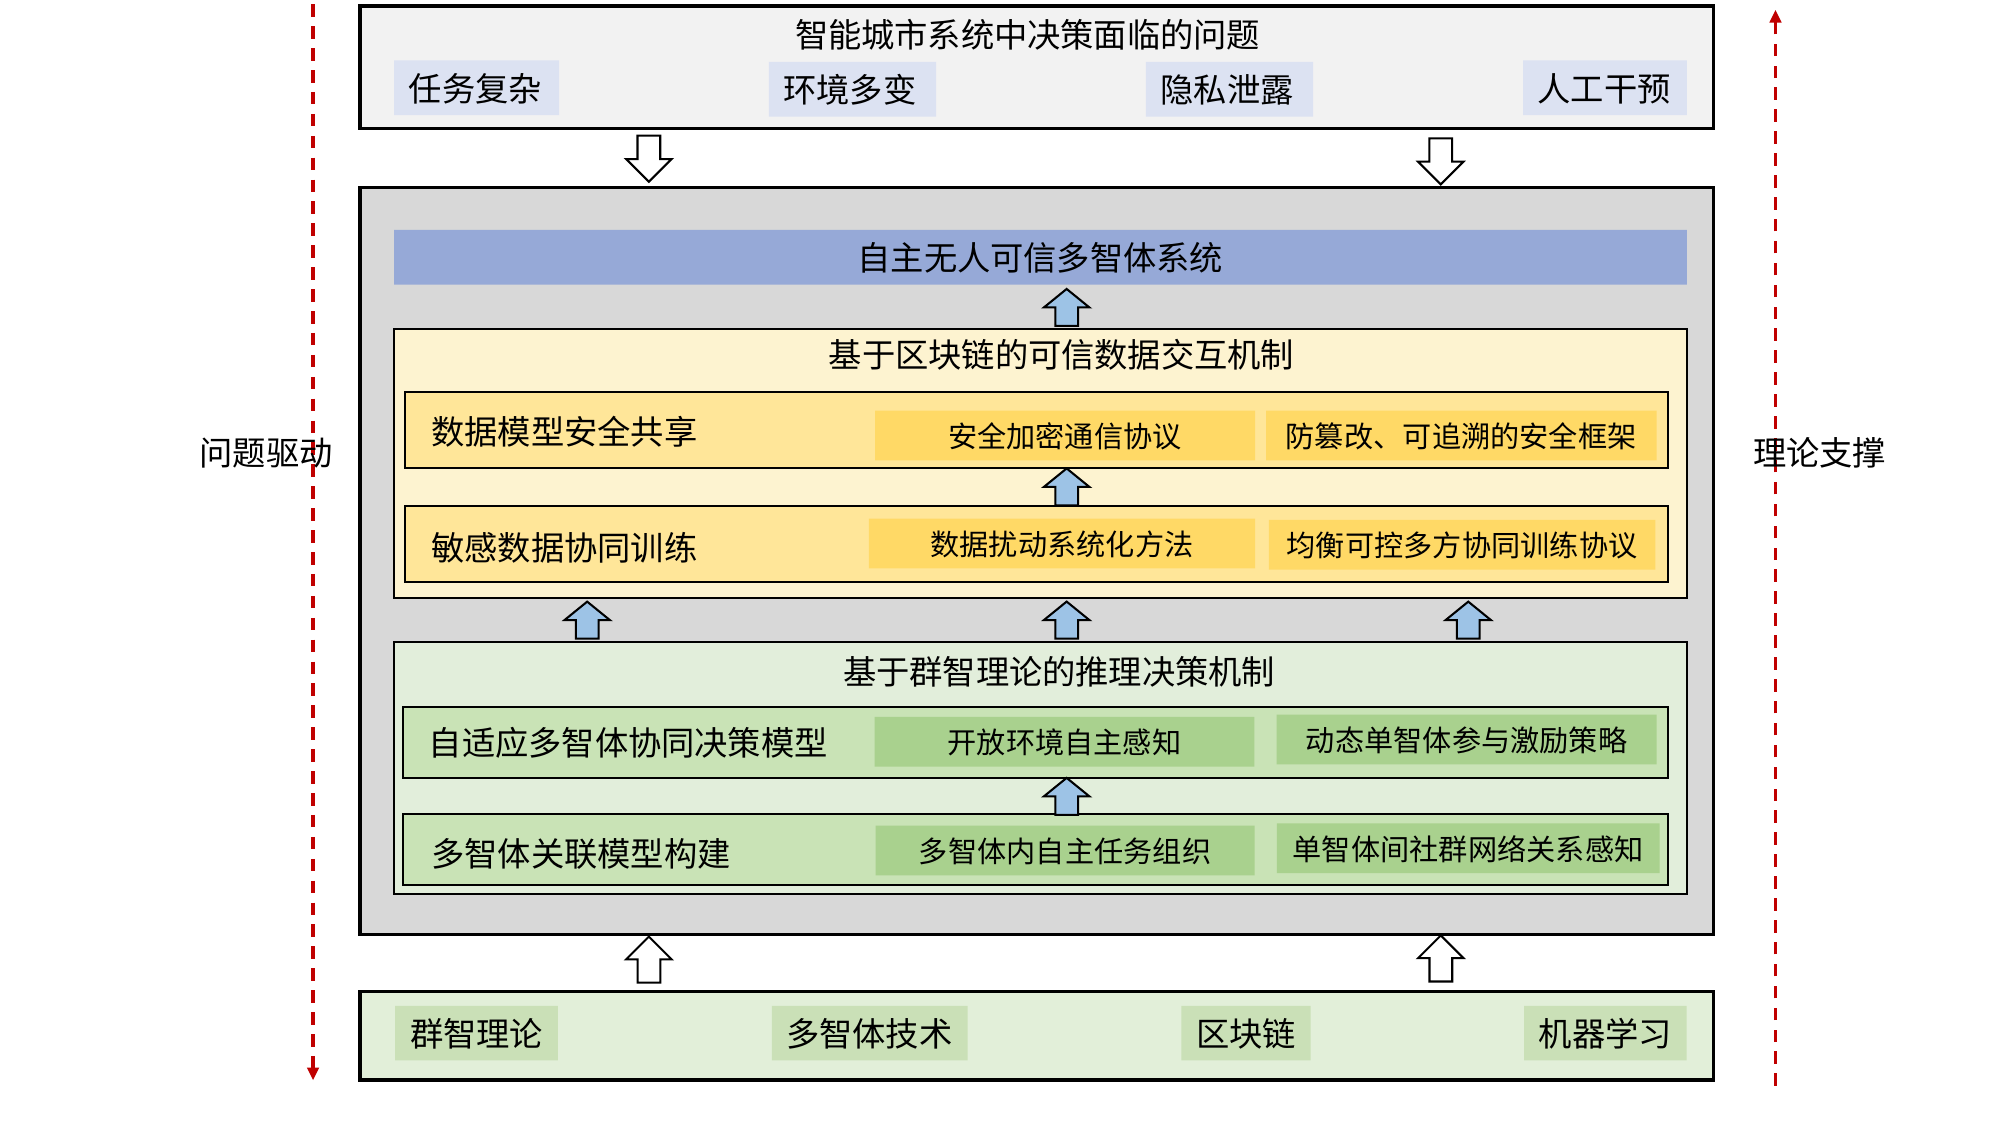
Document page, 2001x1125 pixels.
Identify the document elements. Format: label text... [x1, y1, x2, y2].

text_box [359, 990, 1715, 1081]
text_box 均衡可控多方协同训练协议 [1268, 519, 1656, 570]
text_box [1415, 933, 1467, 983]
text_box 基于区块链的可信数据交互机制 [814, 326, 1324, 382]
text_box 人工干预 [1523, 60, 1687, 116]
text_box 敏感数据协同训练 [416, 519, 804, 575]
text_box [359, 5, 1715, 130]
text_box 机器学习 [1524, 1005, 1687, 1061]
text_box 开放环境自主感知 [874, 716, 1255, 767]
text_box 多智体关联模型构建 [416, 825, 796, 881]
text_box 问题驱动 [314, 425, 348, 480]
text_box [359, 186, 1715, 936]
text_box [1041, 287, 1093, 327]
text_box [402, 706, 1669, 779]
text_box 隐私泄露 [1145, 62, 1314, 117]
text_box 多智体技术 [771, 1005, 968, 1061]
text_box 基于群智理论的推理决策机制 [828, 644, 1301, 699]
text_box [1041, 467, 1093, 507]
text_box 安全加密通信协议 [875, 410, 1256, 461]
text_box [623, 935, 675, 984]
text_box [1041, 600, 1093, 640]
text_box 动态单智体参与激励策略 [1276, 714, 1657, 765]
text_box 任务复杂 [394, 60, 560, 116]
text_box 自适应多智体协同决策模型 [414, 714, 846, 770]
text_box 数据扰动系统化方法 [868, 518, 1256, 569]
text_box 数据模型安全共享 [416, 403, 796, 459]
text_box 自主无人可信多智体系统 [394, 229, 1687, 285]
text_box 多智体内自主任务组织 [875, 825, 1255, 876]
text_box 单智体间社群网络关系感知 [1276, 823, 1660, 874]
text_box 防篡改、可追溯的安全框架 [1266, 410, 1657, 461]
text_box [404, 505, 1669, 583]
text_box 智能城市系统中决策面临的问题 [780, 6, 1388, 62]
text_box 问题驱动 [184, 425, 312, 480]
text_box [561, 600, 613, 640]
text_box 区块链 [1181, 1005, 1311, 1061]
text_box [623, 134, 675, 184]
text_box [393, 641, 1688, 895]
text_box 理论支撑 [1738, 425, 1775, 480]
text_box [1442, 600, 1494, 640]
text_box [404, 391, 1669, 469]
text_box 理论支撑 [1776, 425, 1901, 480]
text_box [402, 813, 1669, 886]
text_box [393, 328, 1688, 599]
text_box 环境多变 [768, 61, 937, 117]
text_box [1041, 776, 1093, 816]
text_box [1415, 137, 1466, 186]
text_box 群智理论 [395, 1005, 558, 1061]
